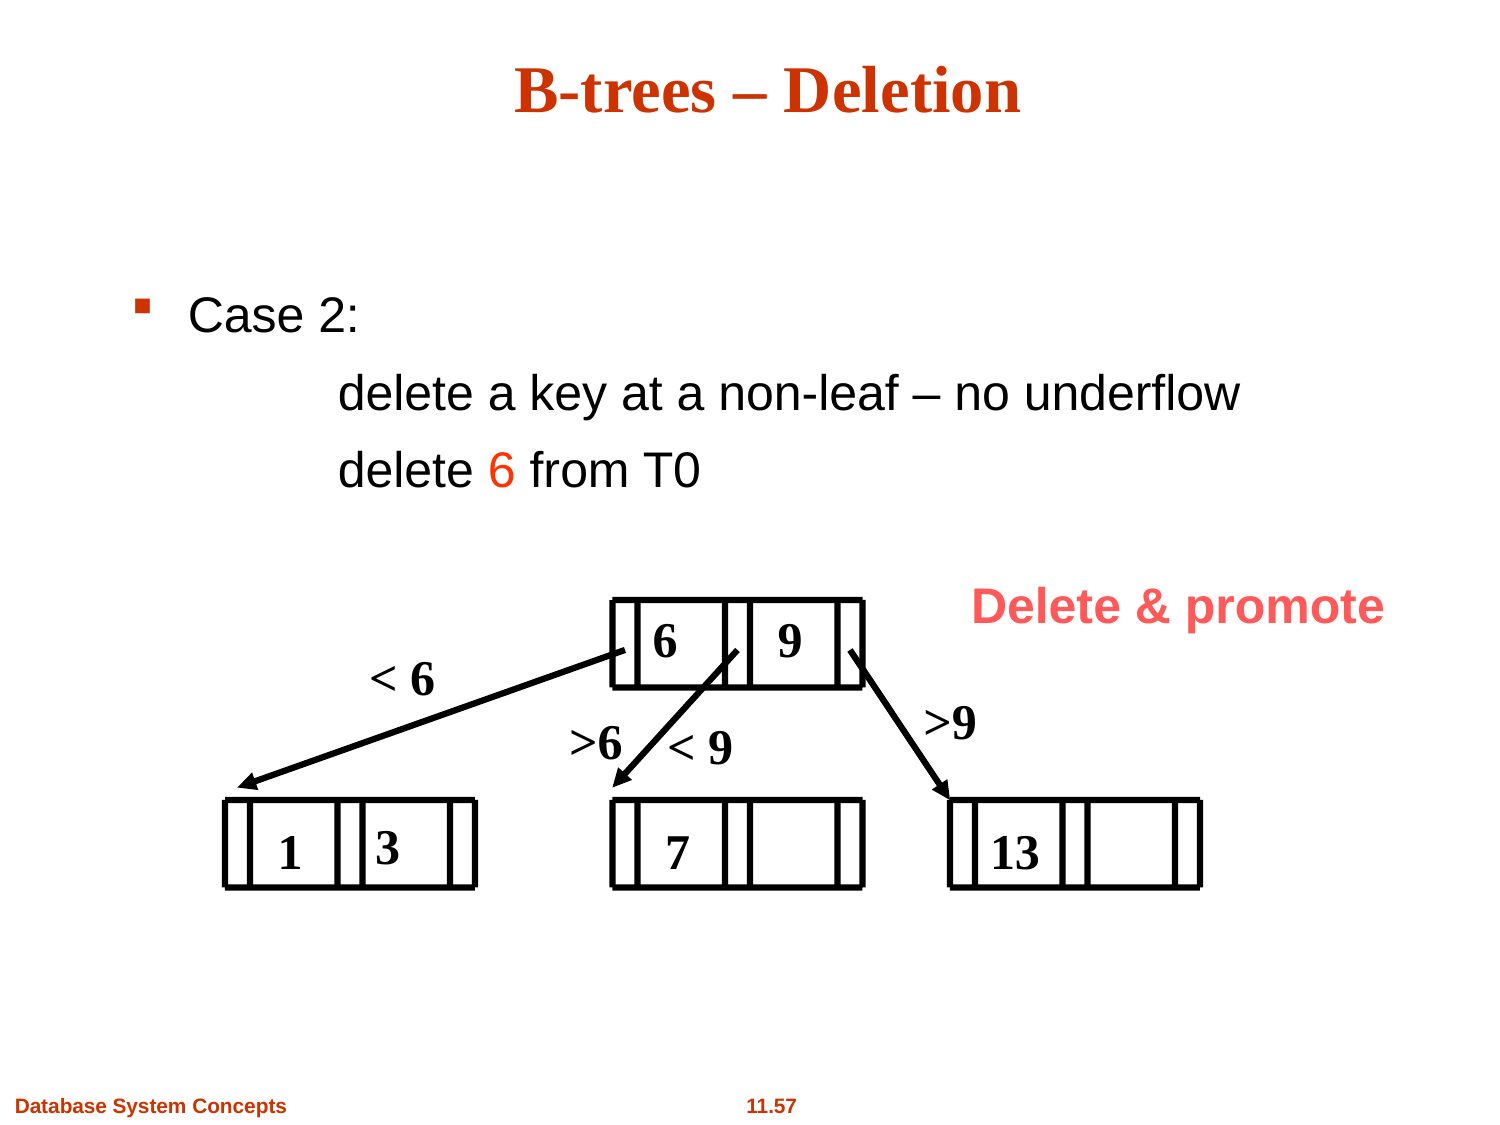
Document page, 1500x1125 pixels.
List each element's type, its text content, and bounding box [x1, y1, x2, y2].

text_box < 6 [354, 637, 450, 713]
text_box [612, 777, 626, 788]
title B-trees – Deletion [105, 33, 1431, 134]
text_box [949, 799, 1201, 888]
text_box [237, 713, 448, 790]
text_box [612, 799, 863, 888]
list Case 2: delete a key at a non-leaf – no underflow delete 6 from T0 [116, 274, 1405, 451]
text_box < 9 [652, 706, 748, 782]
text_box Delete & promote [956, 566, 1457, 642]
text_box [921, 757, 950, 799]
text_box >9 [908, 681, 992, 757]
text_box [224, 799, 476, 888]
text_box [612, 599, 863, 688]
text_box >6 [554, 702, 638, 777]
